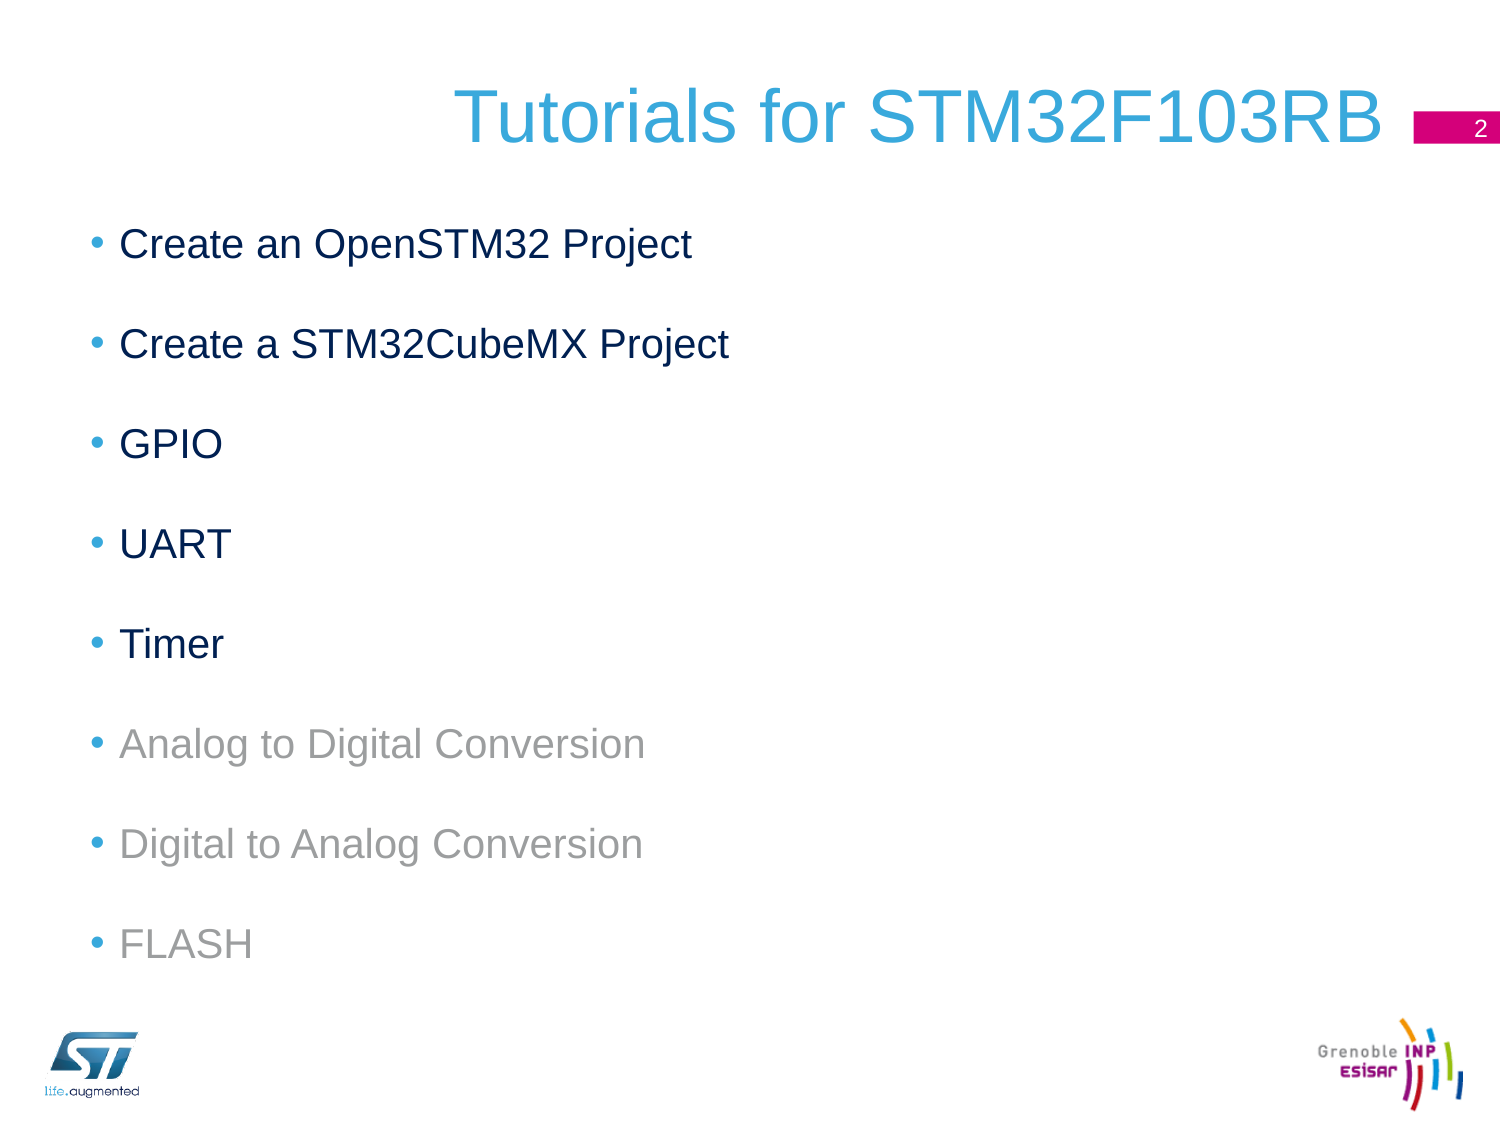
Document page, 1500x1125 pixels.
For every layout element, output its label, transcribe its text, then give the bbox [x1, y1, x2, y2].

picture [1287, 1012, 1463, 1117]
title Tutorials for STM32F103RB [75, 19, 1400, 207]
list Create an OpenSTM32 Project Create a STM32CubeMX Project GPIO UART Timer Analog to Digital Conversion Digital to Analog Conversion FLASH [75, 209, 1425, 983]
picture [37, 1022, 147, 1104]
slide_number 2 [1413, 111, 1500, 144]
